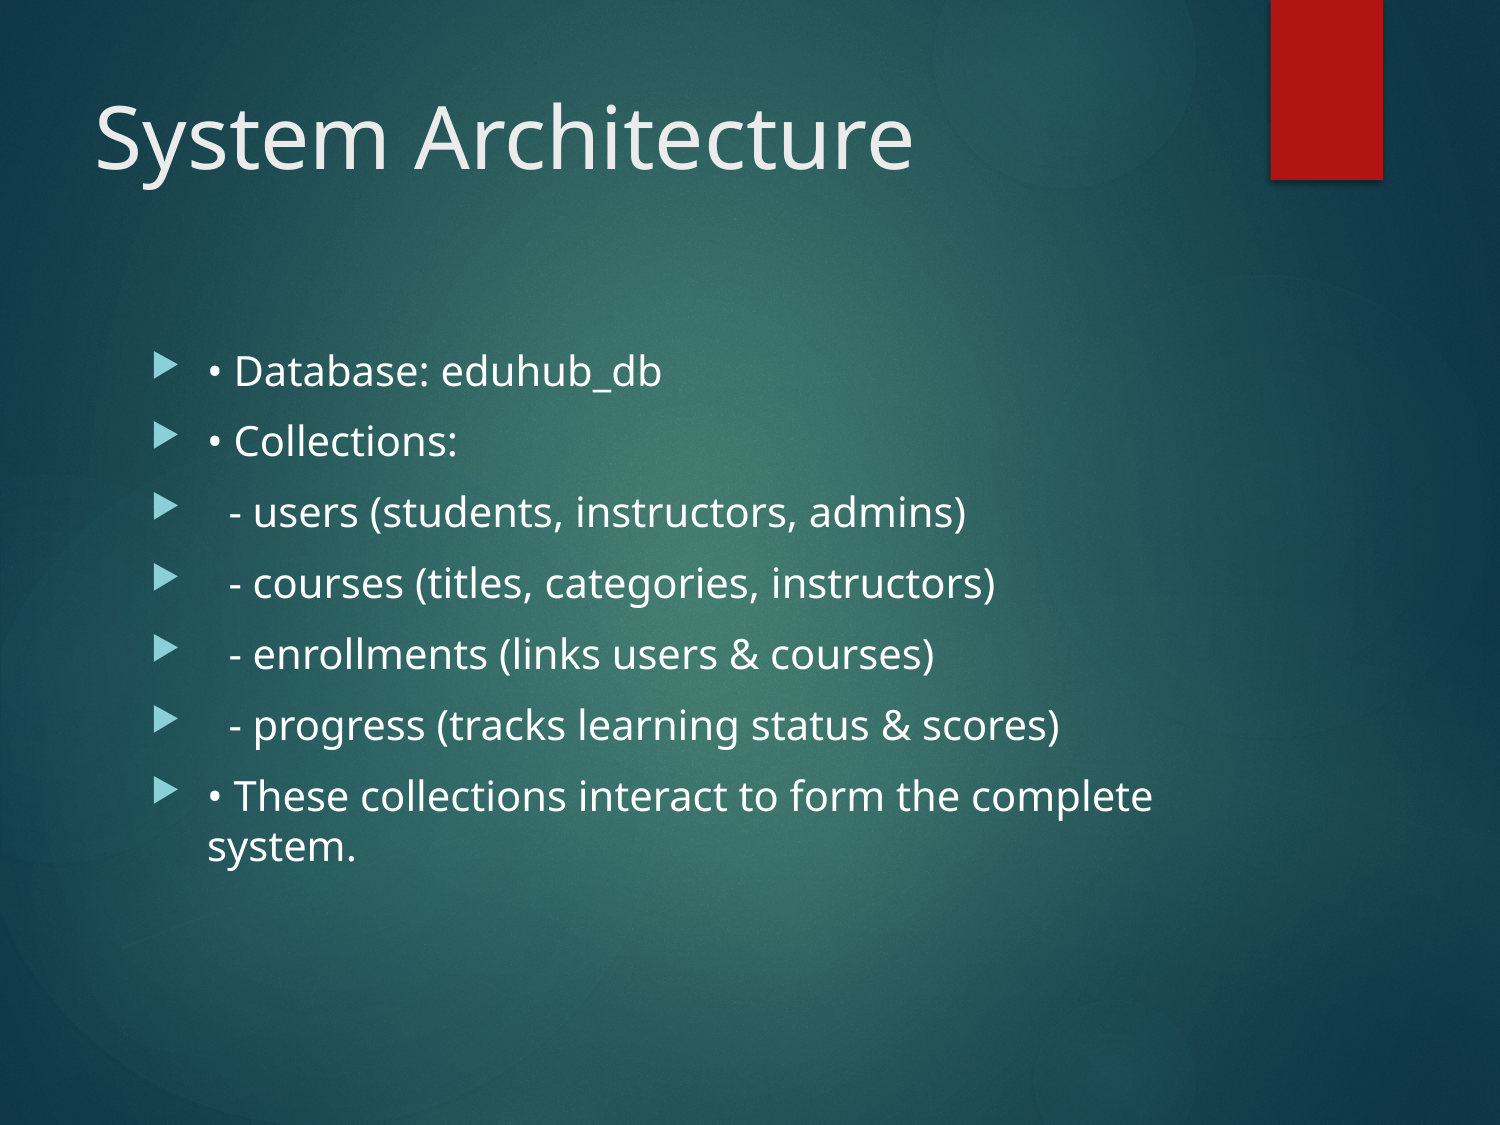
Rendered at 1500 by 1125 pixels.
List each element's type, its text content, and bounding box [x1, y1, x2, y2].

title System Architecture [79, 74, 1237, 304]
list • Database: eduhub_db • Collections: - users (students, instructors, admins) - courses (titles, categories, instructors) - enrollments (links users & courses) - progress (tracks learning status & scores) • These collections interact to form the complete system. [135, 336, 1237, 1025]
